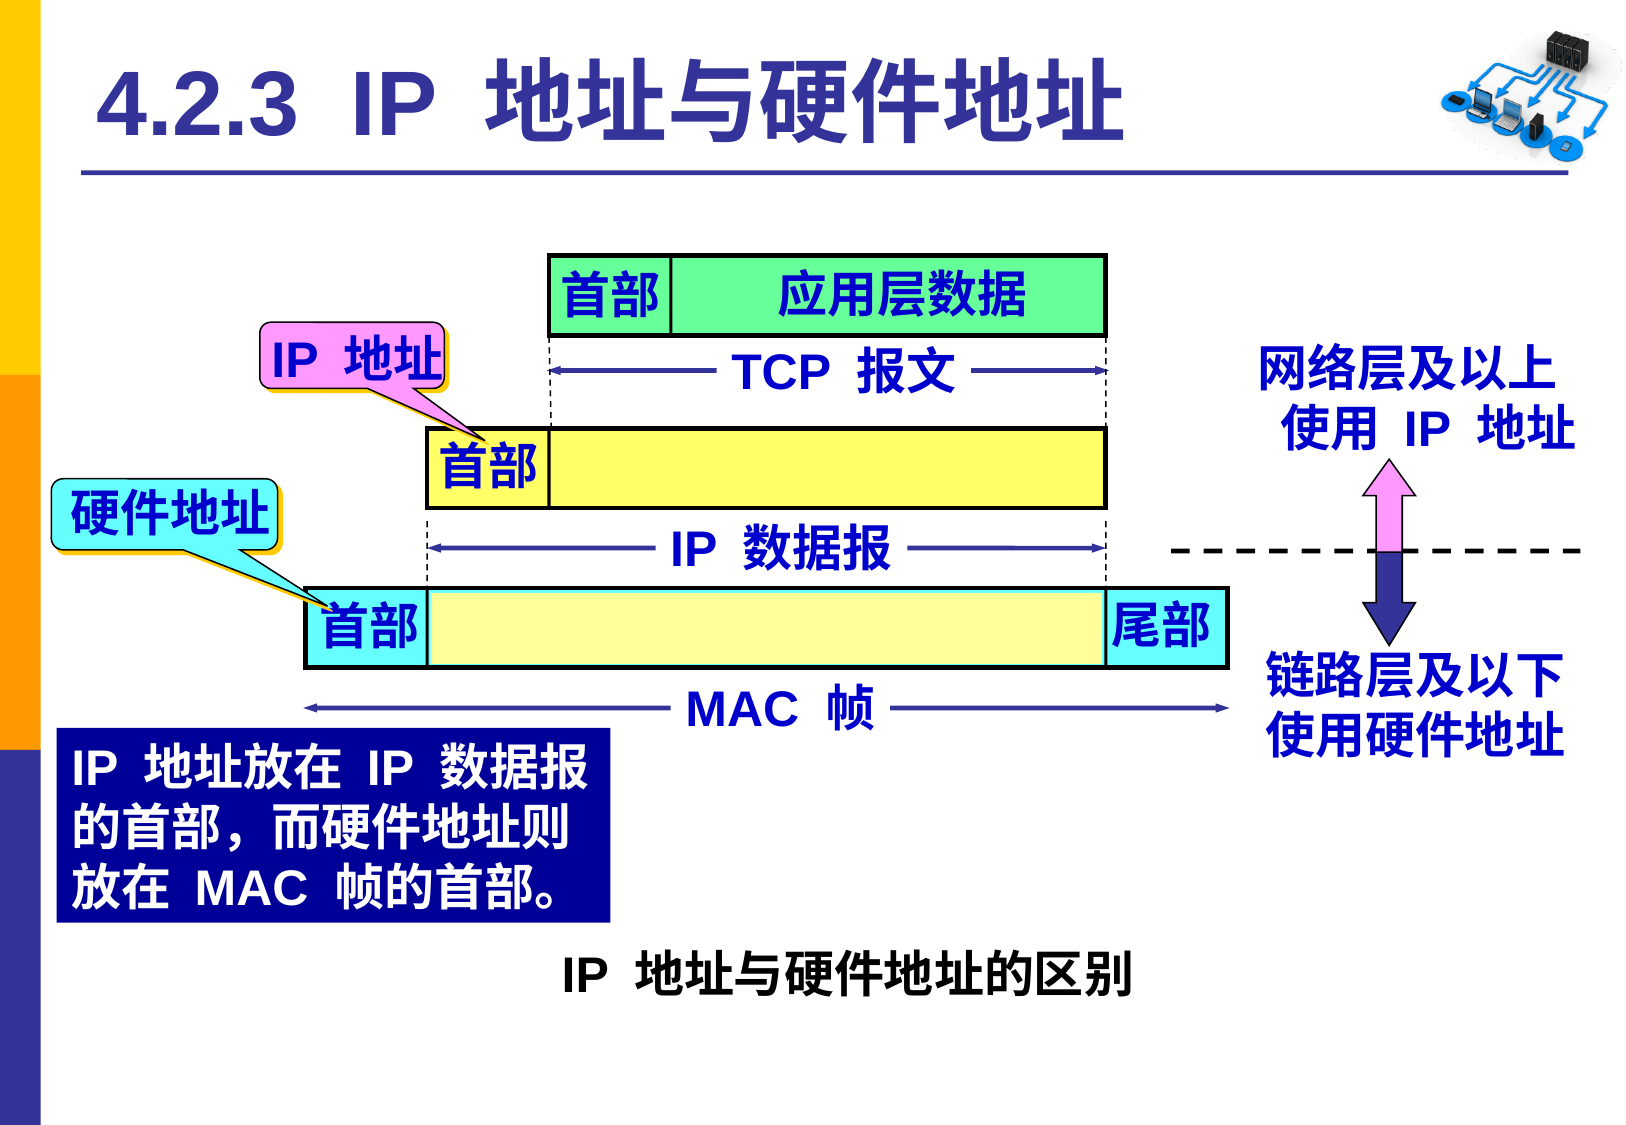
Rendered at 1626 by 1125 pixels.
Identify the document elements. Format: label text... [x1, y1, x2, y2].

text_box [259, 320, 1585, 553]
text_box [676, 255, 762, 318]
text_box IP 地址与硬件地址的区别 [399, 935, 1297, 1011]
title 4.2.3 IP 地址与硬件地址 [81, 30, 1569, 161]
text_box 首部 [545, 255, 676, 318]
text_box 应用层数据 [762, 255, 1043, 318]
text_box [51, 473, 1583, 774]
picture [1438, 30, 1624, 165]
text_box IP 地址放在 IP 数据报的首部，而硬件地址则放在 MAC 帧的首部。 [56, 780, 611, 923]
text_box [1043, 255, 1106, 318]
